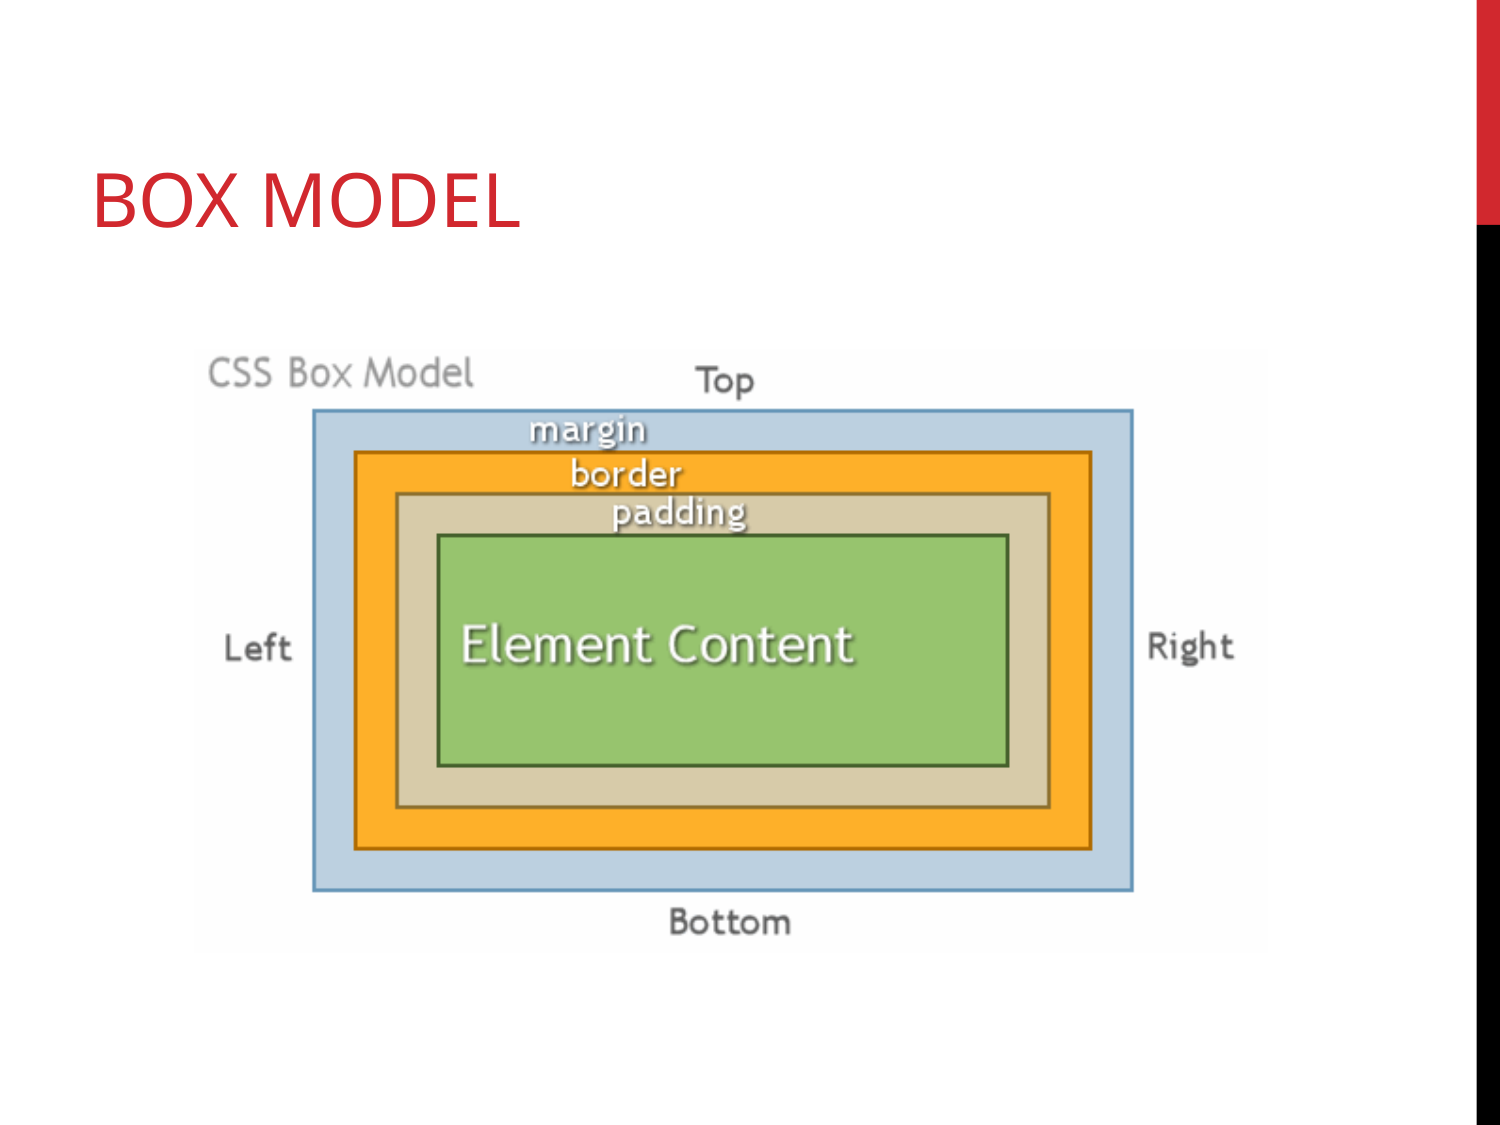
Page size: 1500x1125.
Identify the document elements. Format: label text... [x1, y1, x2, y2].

text_box [194, 349, 1268, 953]
title Box model [75, 25, 1025, 250]
